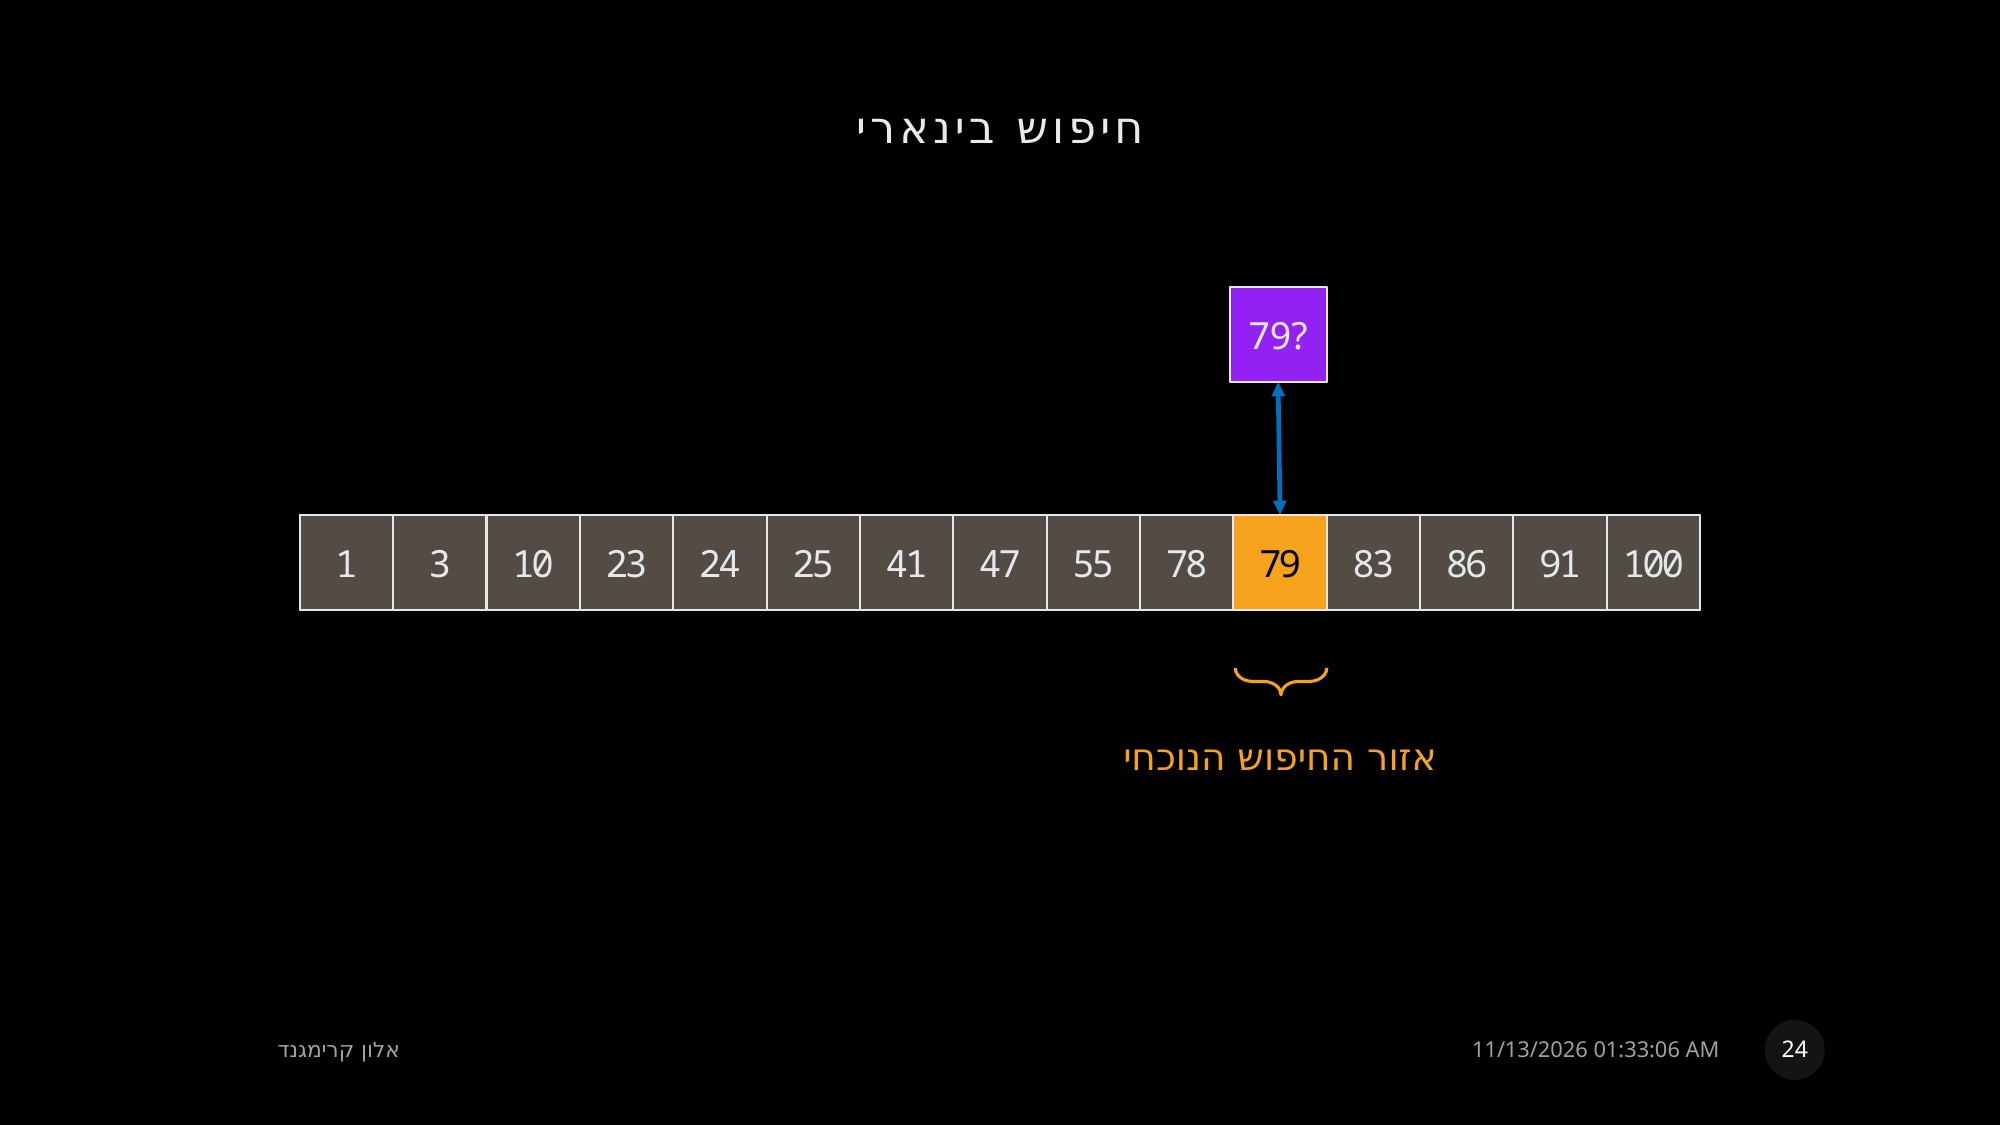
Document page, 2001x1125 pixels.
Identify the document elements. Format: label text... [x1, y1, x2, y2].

text_box 55 [1046, 514, 1139, 611]
title חיפוש בינארי [261, 73, 1739, 186]
text_box 83 [1326, 514, 1419, 611]
text_box 41 [859, 514, 952, 611]
text_box 79? [1229, 286, 1328, 383]
text_box 10 [485, 514, 579, 611]
slide_number 16 אוגוסט, 2022 [1283, 1023, 1735, 1077]
slide_number 24 [1764, 1019, 1825, 1080]
text_box 100 [1606, 514, 1701, 611]
text_box 1 [299, 514, 392, 611]
text_box 79 [1232, 514, 1326, 611]
text_box 78 [1139, 514, 1232, 611]
text_box אזור החיפוש הנוכחי [1108, 725, 1452, 786]
text_box [1234, 667, 1328, 696]
text_box 3 [392, 514, 485, 611]
text_box 25 [766, 514, 859, 611]
text_box 86 [1419, 514, 1512, 611]
footer אלון קרימגנד [262, 1023, 1231, 1076]
text_box 24 [672, 514, 766, 611]
text_box 91 [1512, 514, 1606, 611]
text_box 23 [579, 514, 672, 611]
text_box 47 [952, 514, 1046, 611]
